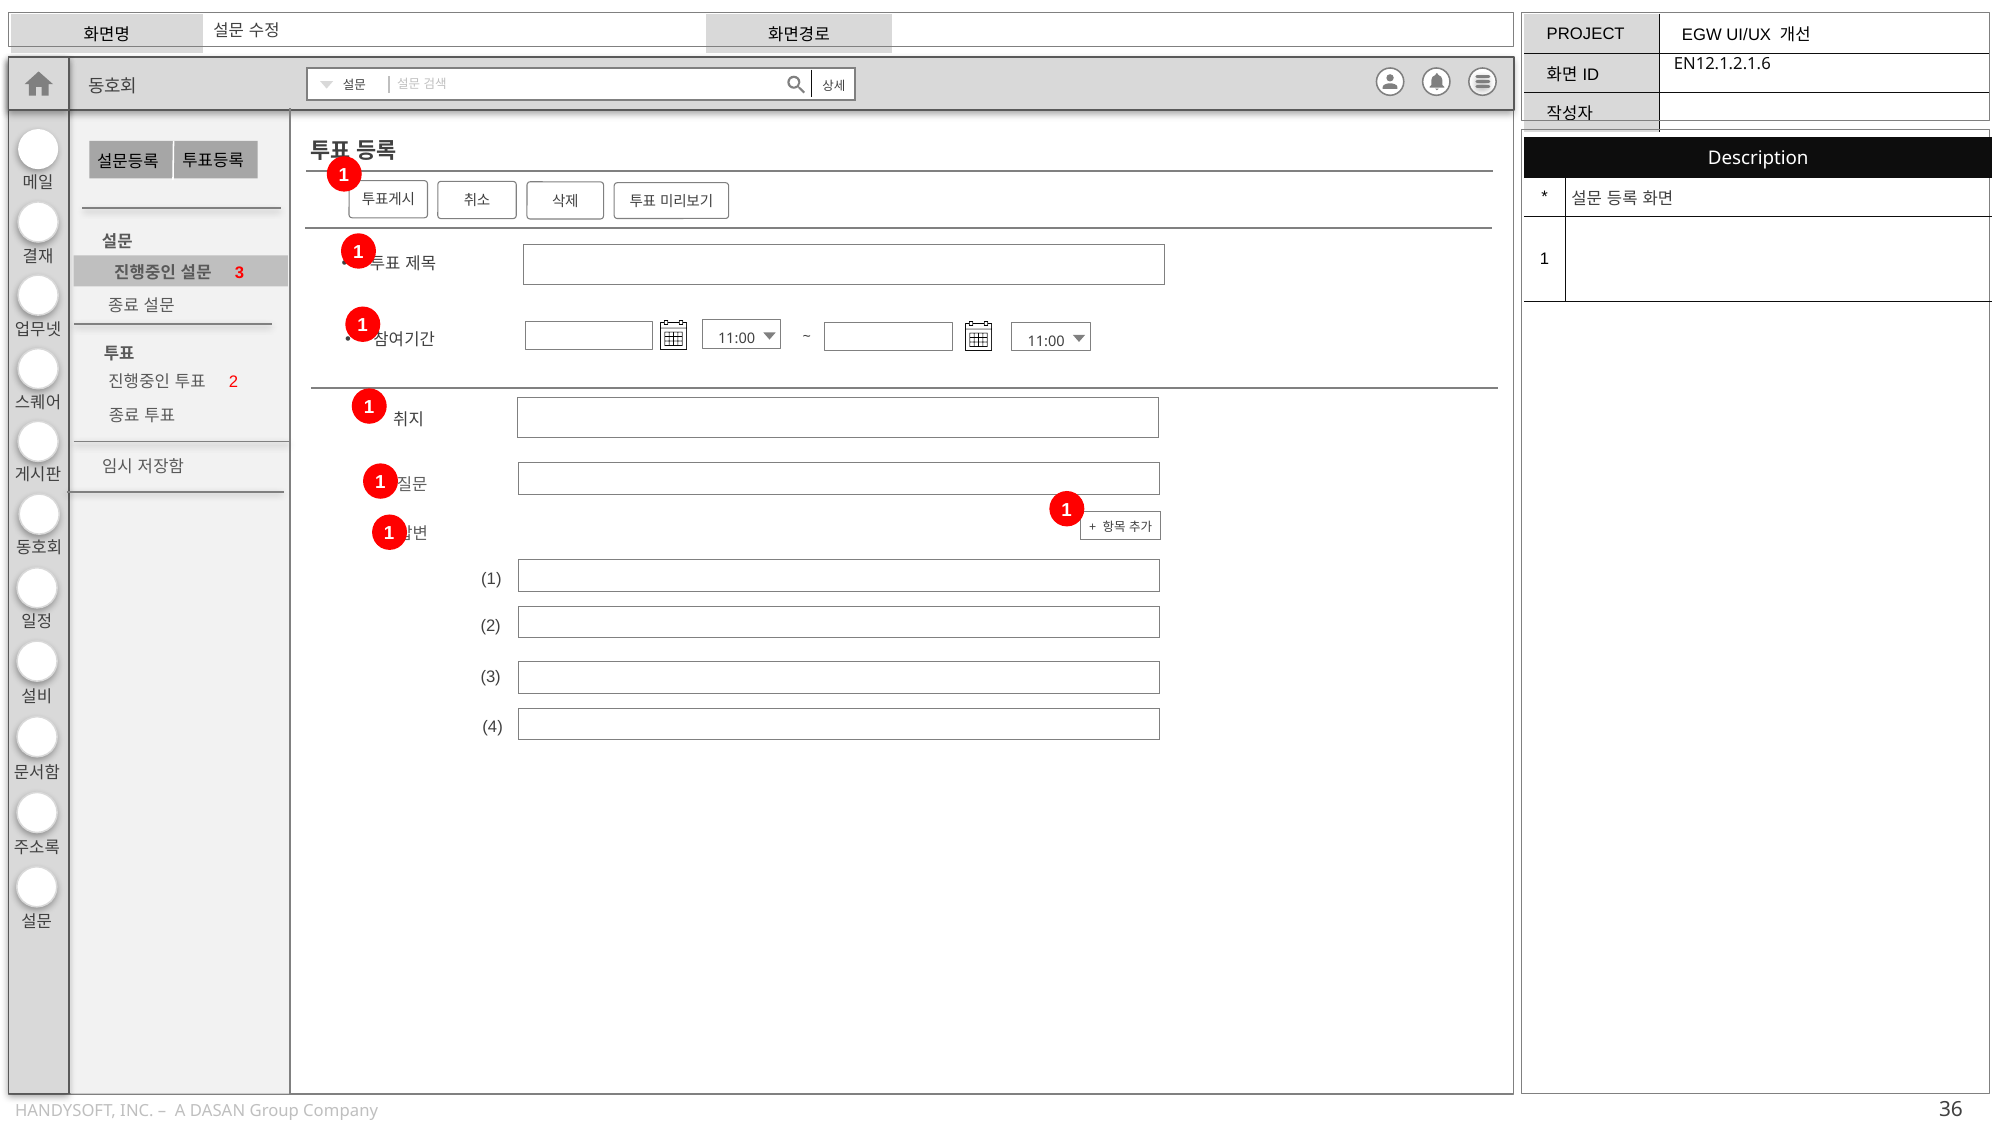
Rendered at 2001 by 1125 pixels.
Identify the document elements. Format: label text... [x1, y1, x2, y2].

text_box + 항목 추가 [1080, 511, 1161, 540]
table_header Description [1524, 137, 1992, 177]
text_box (1) [459, 557, 629, 598]
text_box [326, 152, 362, 195]
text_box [1048, 487, 1085, 530]
text_box [523, 244, 1165, 285]
text_box [628, 661, 1160, 694]
text_box [823, 320, 955, 353]
picture [964, 321, 993, 351]
text_box [629, 559, 1160, 592]
table_cell 1 [1524, 217, 1565, 301]
text_box 투표 등록 [310, 136, 637, 164]
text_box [340, 230, 377, 272]
picture [659, 320, 688, 350]
text_box [517, 397, 1159, 438]
text_box (3) [459, 655, 628, 696]
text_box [701, 319, 781, 349]
table_cell * [1524, 178, 1565, 216]
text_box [371, 511, 408, 554]
table_cell [1566, 217, 1992, 301]
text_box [344, 303, 381, 346]
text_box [1376, 67, 1497, 96]
text_box [630, 708, 1160, 740]
text_box (2) [459, 604, 628, 645]
text_box 삭제 [526, 181, 604, 219]
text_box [307, 67, 855, 101]
text_box 설문 수정 [201, 8, 561, 51]
text_box 동호회 [88, 71, 164, 99]
text_box 투표 제목 [329, 242, 499, 283]
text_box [362, 460, 399, 502]
text_box [628, 606, 1160, 638]
text_box EN12.1.2.1.6 [1659, 45, 1786, 81]
text_box (4) [461, 705, 630, 746]
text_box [411, 517, 431, 544]
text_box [1011, 321, 1091, 351]
text_box 참여기간 [333, 319, 502, 359]
text_box 취지 [353, 398, 522, 439]
text_box ~ [784, 318, 830, 353]
text_box 투표 미리보기 [614, 182, 729, 219]
table_cell 설문 등록 화면 [1566, 178, 1992, 216]
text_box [403, 468, 430, 495]
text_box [66, 107, 292, 1095]
text_box [518, 462, 1160, 495]
text_box [523, 319, 655, 352]
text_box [350, 385, 387, 427]
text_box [348, 180, 517, 219]
